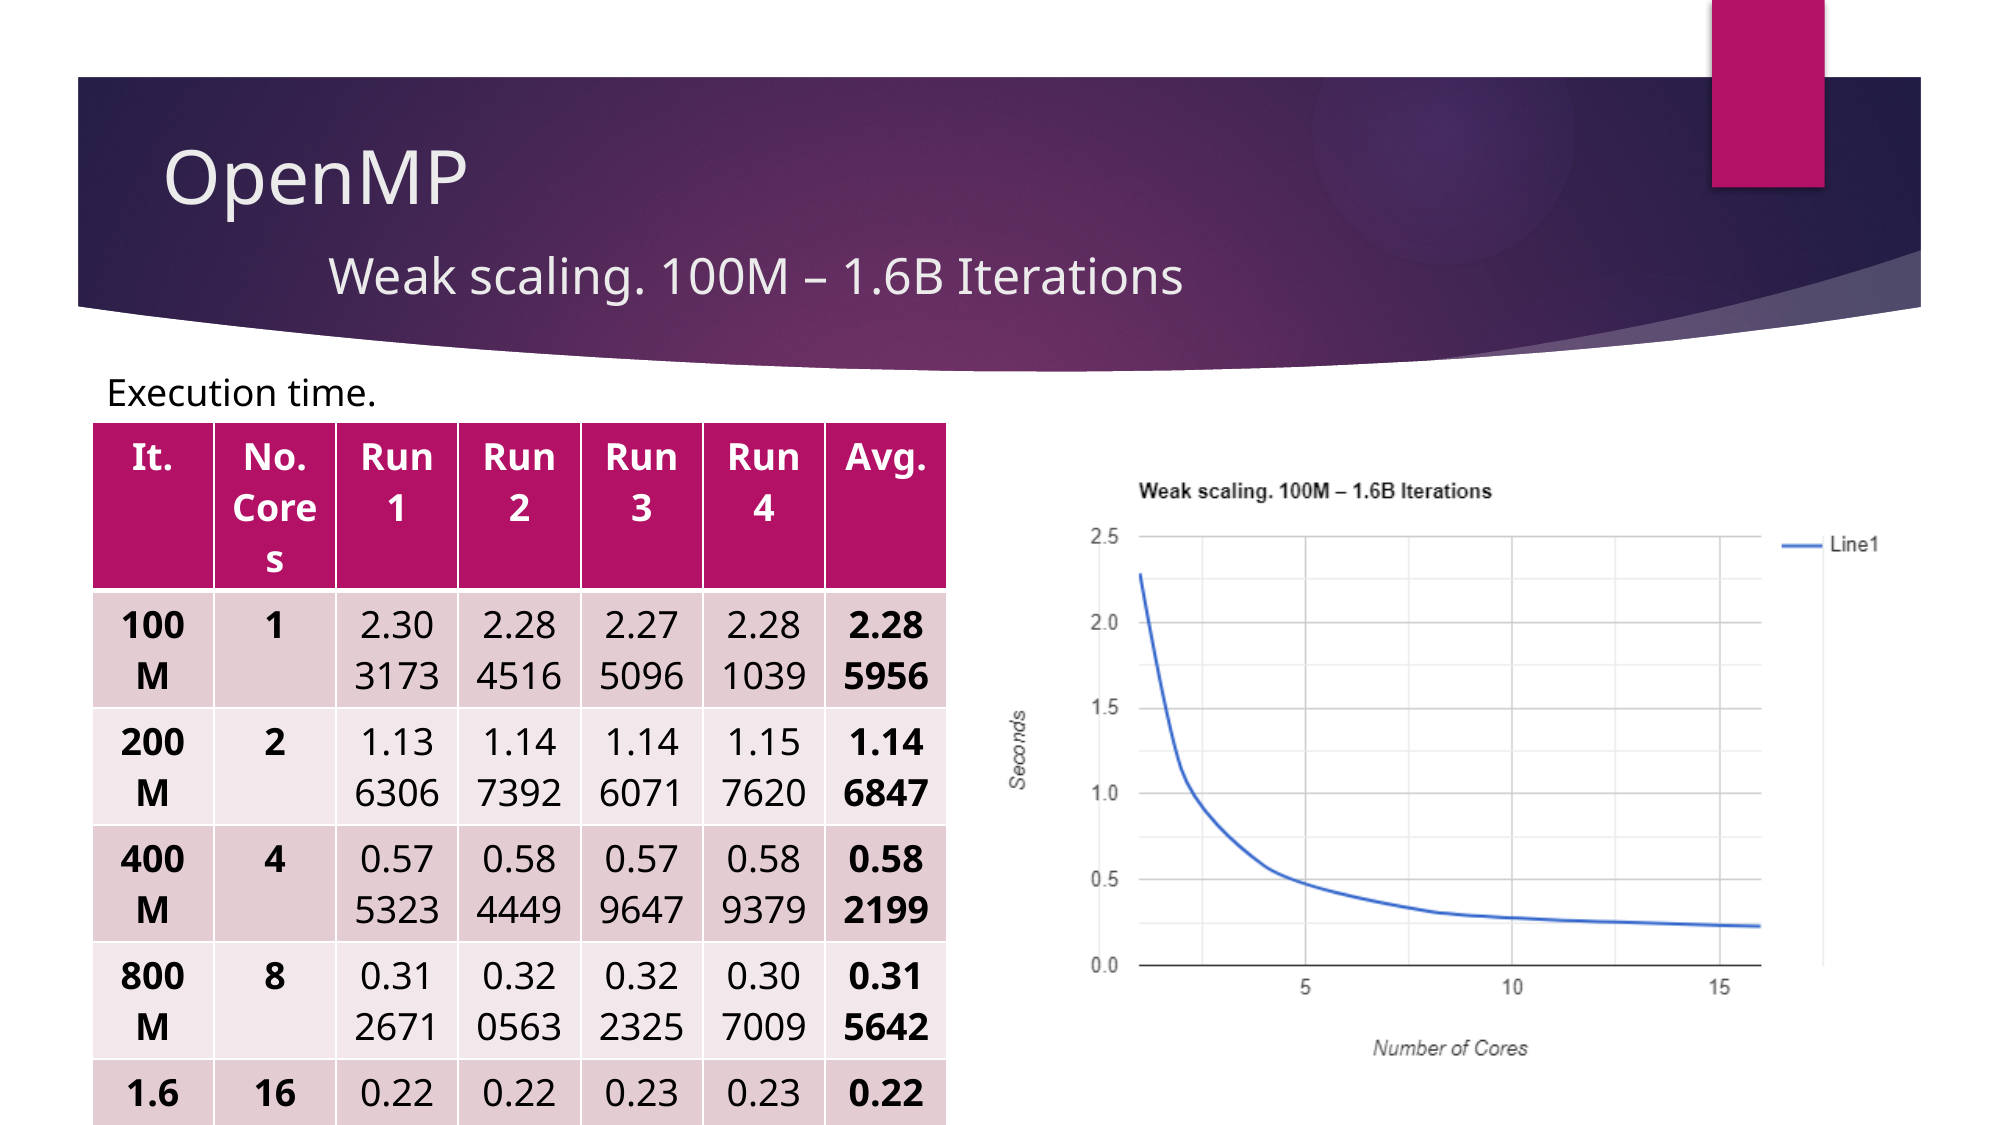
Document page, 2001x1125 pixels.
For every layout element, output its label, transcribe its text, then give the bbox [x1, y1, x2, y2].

table_cell 0.322325 [582, 943, 702, 1058]
table_header Avg. [826, 423, 941, 588]
table_cell 0.584449 [459, 826, 580, 941]
title OpenMP [147, 116, 1586, 233]
table_header Run 2 [459, 423, 580, 588]
table_header Run 1 [337, 423, 457, 588]
table_header Run 3 [582, 423, 702, 588]
table_cell 0.589379 [704, 826, 824, 941]
table_cell 1.157620 [704, 709, 824, 824]
table_cell 0.228175 [826, 1060, 946, 1125]
table_cell 0.224823 [459, 1060, 580, 1125]
table_cell 0.582199 [826, 826, 941, 941]
table_cell 1.146847 [826, 709, 941, 824]
table_cell 0.315642 [826, 943, 941, 1058]
table_header No. Cores [215, 423, 335, 588]
text_box Weak scaling. 100M – 1.6B Iterations [313, 216, 1751, 333]
table_cell 2 [215, 709, 335, 824]
table_cell 0.312671 [337, 943, 457, 1058]
table_cell 16 [215, 1060, 335, 1125]
table_cell 0.320563 [459, 943, 580, 1058]
table_cell 1.146071 [582, 709, 702, 824]
table_cell 200M [93, 709, 213, 824]
table_cell 1.136306 [337, 709, 457, 824]
table_cell 400 M [93, 826, 213, 941]
table_cell 8 [215, 943, 335, 1058]
picture [947, 403, 1954, 1098]
table_header Run 4 [704, 423, 824, 588]
text_box Execution time. [91, 361, 1092, 422]
table_cell 2.281039 [704, 593, 824, 707]
table_cell 2.275096 [582, 593, 702, 707]
table_cell 0.230878 [582, 1060, 702, 1125]
table_cell 0.579647 [582, 826, 702, 941]
table_cell 0.307009 [704, 943, 824, 1058]
table_cell 1.147392 [459, 709, 580, 824]
table_header It. [93, 423, 213, 588]
table_cell 2.285956 [826, 593, 941, 707]
table_cell 100M [93, 593, 213, 707]
table_cell 0.226865 [337, 1060, 457, 1125]
table_cell 0.230136 [704, 1060, 824, 1125]
table_cell 800M [93, 943, 213, 1058]
table_cell 4 [215, 826, 335, 941]
table_cell 1.6 B [93, 1060, 213, 1125]
table_cell 2.303173 [337, 593, 457, 707]
table_cell 1 [215, 593, 335, 707]
table_cell 0.575323 [337, 826, 457, 941]
table_cell 2.284516 [459, 593, 580, 707]
